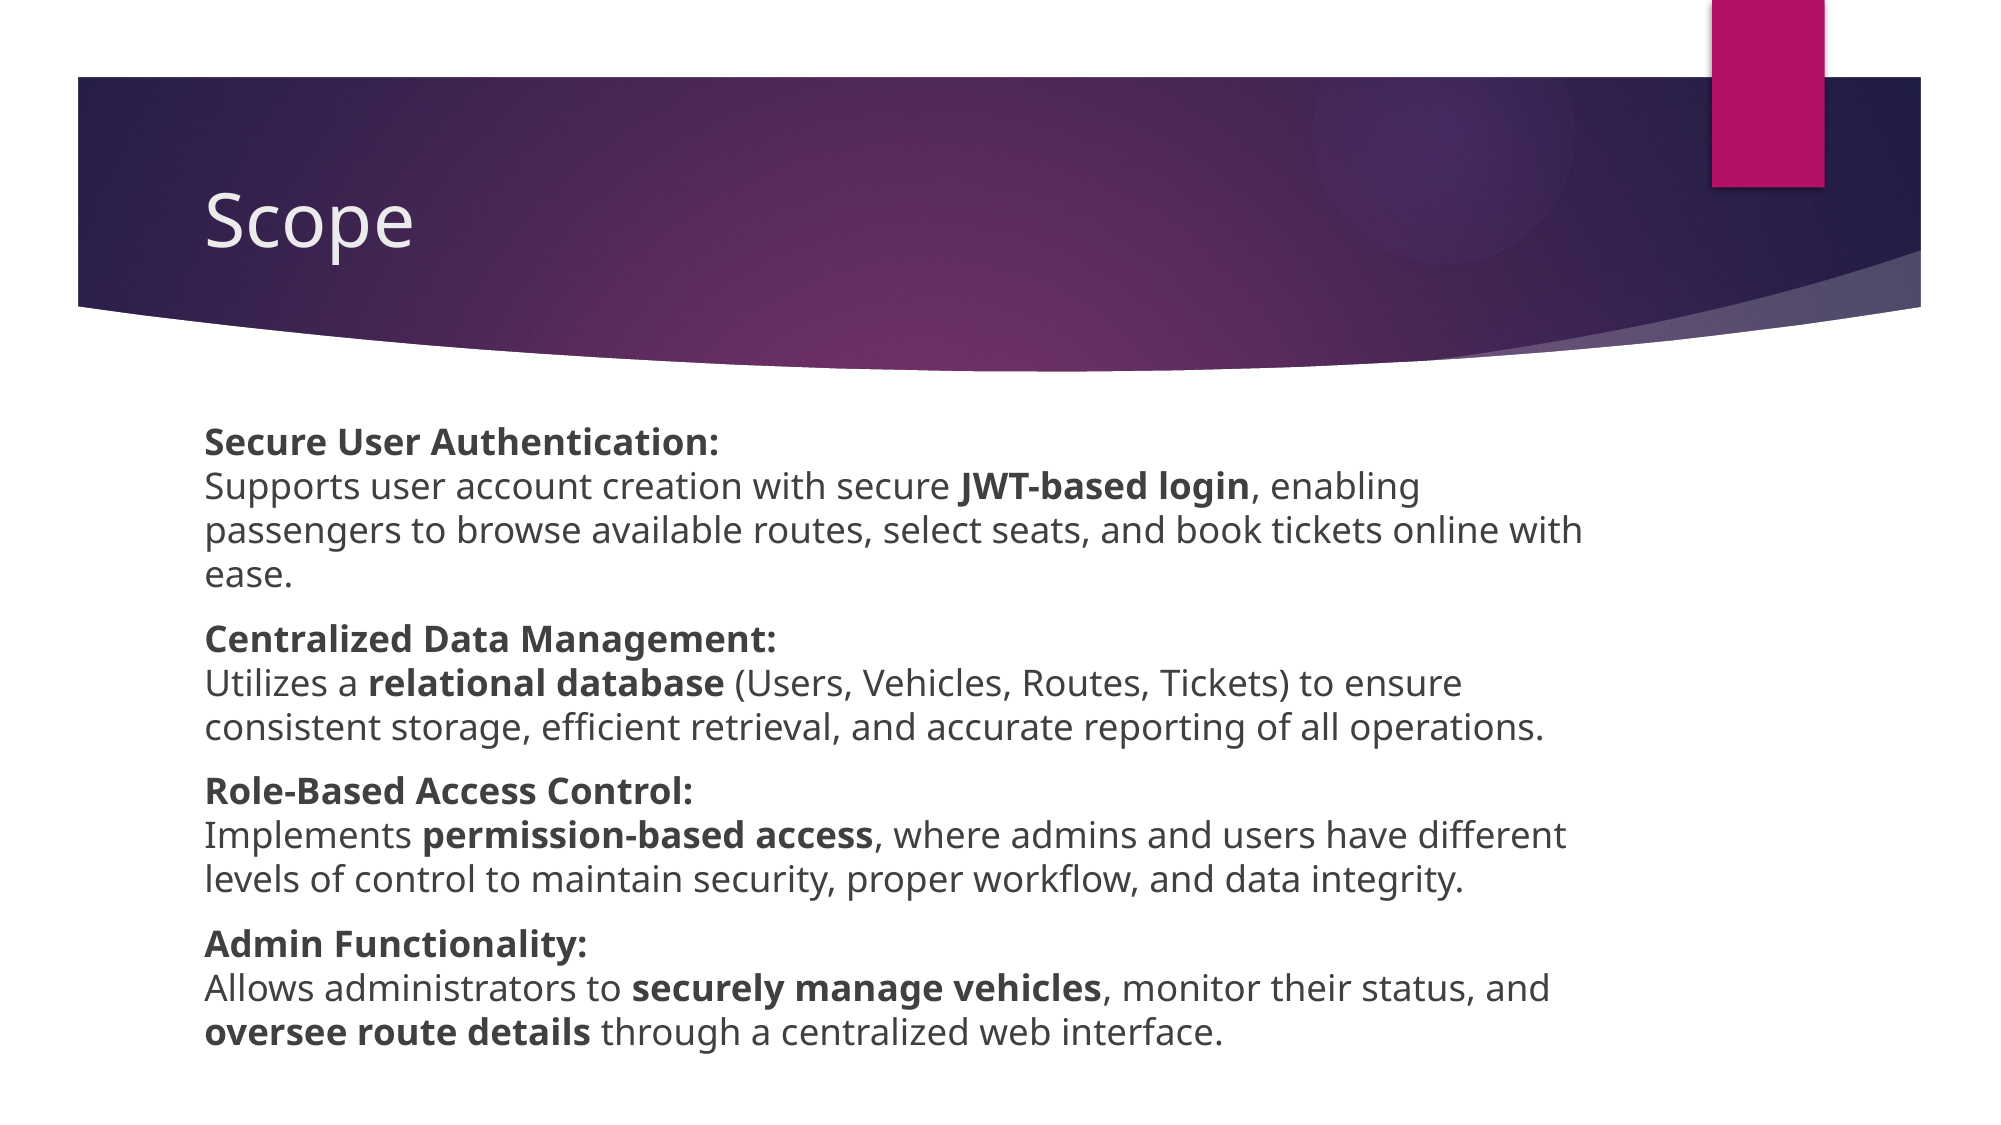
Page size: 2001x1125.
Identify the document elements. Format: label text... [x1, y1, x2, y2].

list Secure User Authentication: Supports user account creation with secure JWT-based login, enabling passengers to browse available routes, select seats, and book tickets online with ease. Centralized Data Management: Utilizes a relational database (Users, Vehicles, Routes, Tickets) to ensure consistent storage, efficient retrieval, and accurate reporting of all operations. Role-Based Access Control: Implements permission-based access, where admins and users have different levels of control to maintain security, proper workflow, and data integrity. Admin Functionality: Allows administrators to securely manage vehicles, monitor their status, and oversee route details through a centralized web interface. [189, 411, 1638, 1062]
title Scope [189, 159, 1627, 276]
